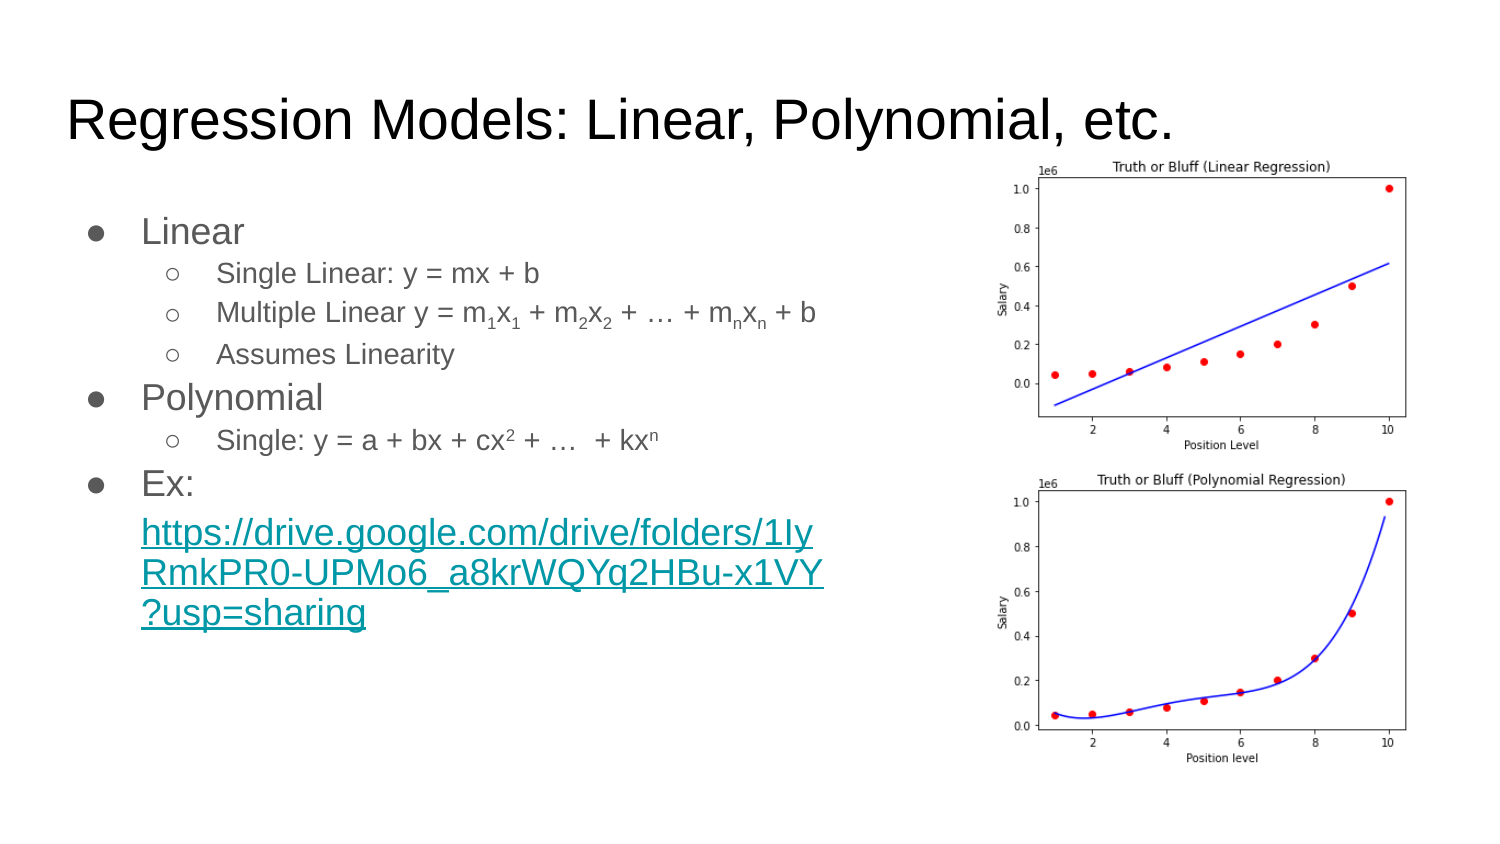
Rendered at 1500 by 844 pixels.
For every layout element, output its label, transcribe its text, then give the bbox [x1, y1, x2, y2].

picture [990, 466, 1413, 771]
list Linear Single Linear: y = mx + b Multiple Linear y = m1x1 + m2x2 + … + mnxn + b Assumes Linearity Polynomial Single: y = a + bx + cx2 + … + kxn Ex: https://drive.google.com/drive/folders/1IyRmkPR0-UPMo6_a8krWQYq2HBu-x1VY?usp=sharing [51, 189, 853, 750]
picture [990, 153, 1413, 458]
title Regression Models: Linear, Polynomial, etc. [51, 72, 1449, 167]
